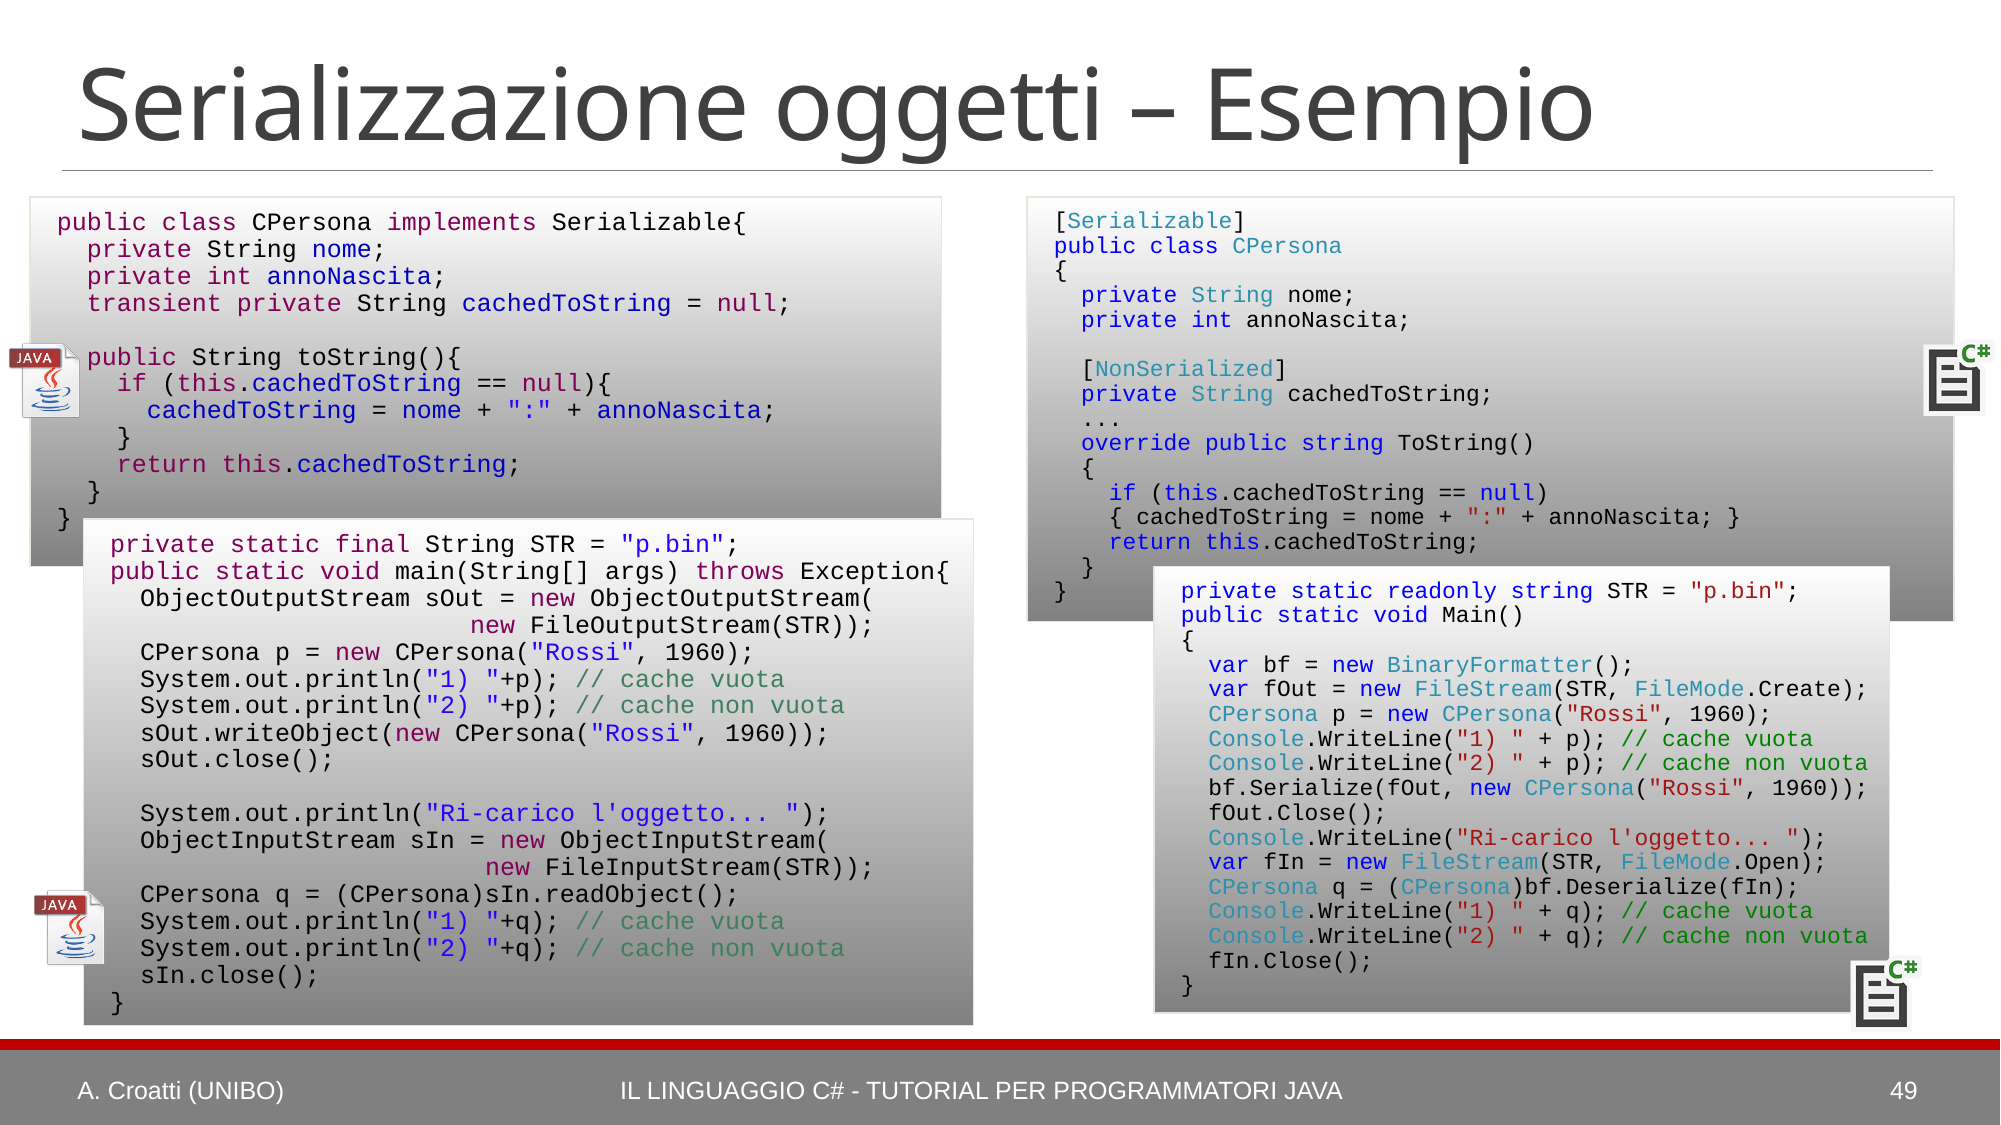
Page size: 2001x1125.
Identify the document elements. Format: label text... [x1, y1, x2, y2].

text_box private static readonly string STR = "p.bin"; public static void Main() { var bf = new BinaryFormatter(); var fOut = new FileStream(STR, FileMode.Create); CPersona p = new CPersona("Rossi", 1960); Console.WriteLine("1) " + p); // cache vuota Console.WriteLine("2) " + p); // cache non vuota bf.Serialize(fOut, new CPersona("Rossi", 1960)); fOut.Close(); Console.WriteLine("Ri-carico l'oggetto... "); var fIn = new FileStream(STR, FileMode.Open); CPersona q = (CPersona)bf.Deserialize(fIn); Console.WriteLine("1) " + q); // cache vuota Console.WriteLine("2) " + q); // cache non vuota fIn.Close(); } [1153, 566, 1890, 1014]
picture [1839, 954, 1923, 1037]
slide_number A. Croatti (UNIBO) [62, 1059, 339, 1120]
list [Serializable] public class CPersona { private String nome; private int annoNascita; [NonSerialized] private String cachedToString; ... override public string ToString() { if (this.cachedToString == null) { cachedToString = nome + ":" + annoNascita; } return this.cachedToString; } } [1026, 196, 1955, 622]
footer Il Linguaggio C# - Tutorial per Programmatori Java [339, 1059, 1624, 1120]
list public class CPersona implements Serializable{ private String nome; private int annoNascita; transient private String cachedToString = null; public String toString(){ if (this.cachedToString == null){ cachedToString = nome + ":" + annoNascita; } return this.cachedToString; } } [29, 196, 942, 567]
picture [1912, 339, 1996, 422]
text_box private static final String STR = "p.bin"; public static void main(String[] args) throws Exception{ ObjectOutputStream sOut = new ObjectOutputStream( new FileOutputStream(STR)); CPersona p = new CPersona("Rossi", 1960); System.out.println("1) "+p); // cache vuota System.out.println("2) "+p); // cache non vuota sOut.writeObject(new CPersona("Rossi", 1960)); sOut.close(); System.out.println("Ri-carico l'oggetto... "); ObjectInputStream sIn = new ObjectInputStream( new FileInputStream(STR)); CPersona q = (CPersona)sIn.readObject(); System.out.println("1) "+q); // cache vuota System.out.println("2) "+q); // cache non vuota sIn.close(); } [83, 519, 974, 1026]
picture [4, 340, 84, 420]
picture [29, 888, 109, 968]
title Serializzazione oggetti – Esempio [62, 47, 1933, 169]
slide_number 49 [1624, 1059, 1933, 1120]
